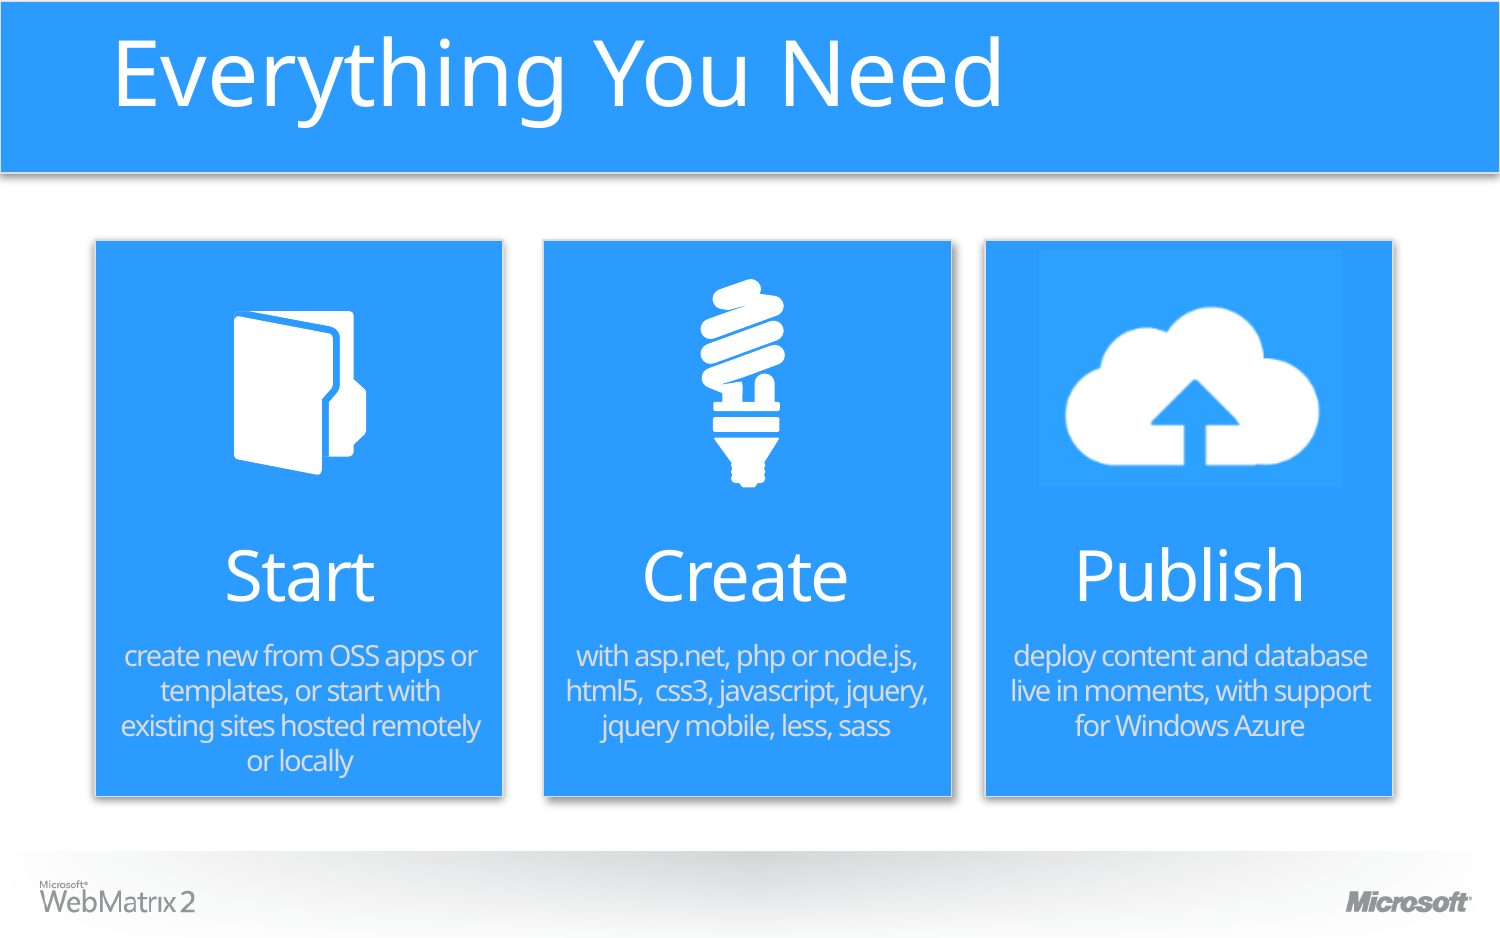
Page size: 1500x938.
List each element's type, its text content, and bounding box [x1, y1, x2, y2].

text_box [0, 1, 1500, 174]
text_box [94, 239, 504, 797]
text_box Create [543, 523, 950, 624]
text_box [542, 239, 952, 797]
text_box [699, 277, 786, 488]
text_box Publish [986, 523, 1394, 624]
text_box [234, 311, 367, 475]
title Everything You Need [95, 0, 1445, 149]
picture [1039, 249, 1341, 488]
text_box [984, 239, 1394, 797]
text_box deploy content and database live in moments, with support for Windows Azure [986, 629, 1394, 750]
text_box with asp.net, php or node.js, html5, css3, javascript, jquery, jquery mobile, less, sass [543, 629, 950, 750]
text_box Start [96, 523, 504, 624]
picture [0, 851, 1500, 938]
text_box create new from OSS apps or templates, or start with existing sites hosted remotely or locally [96, 629, 504, 820]
